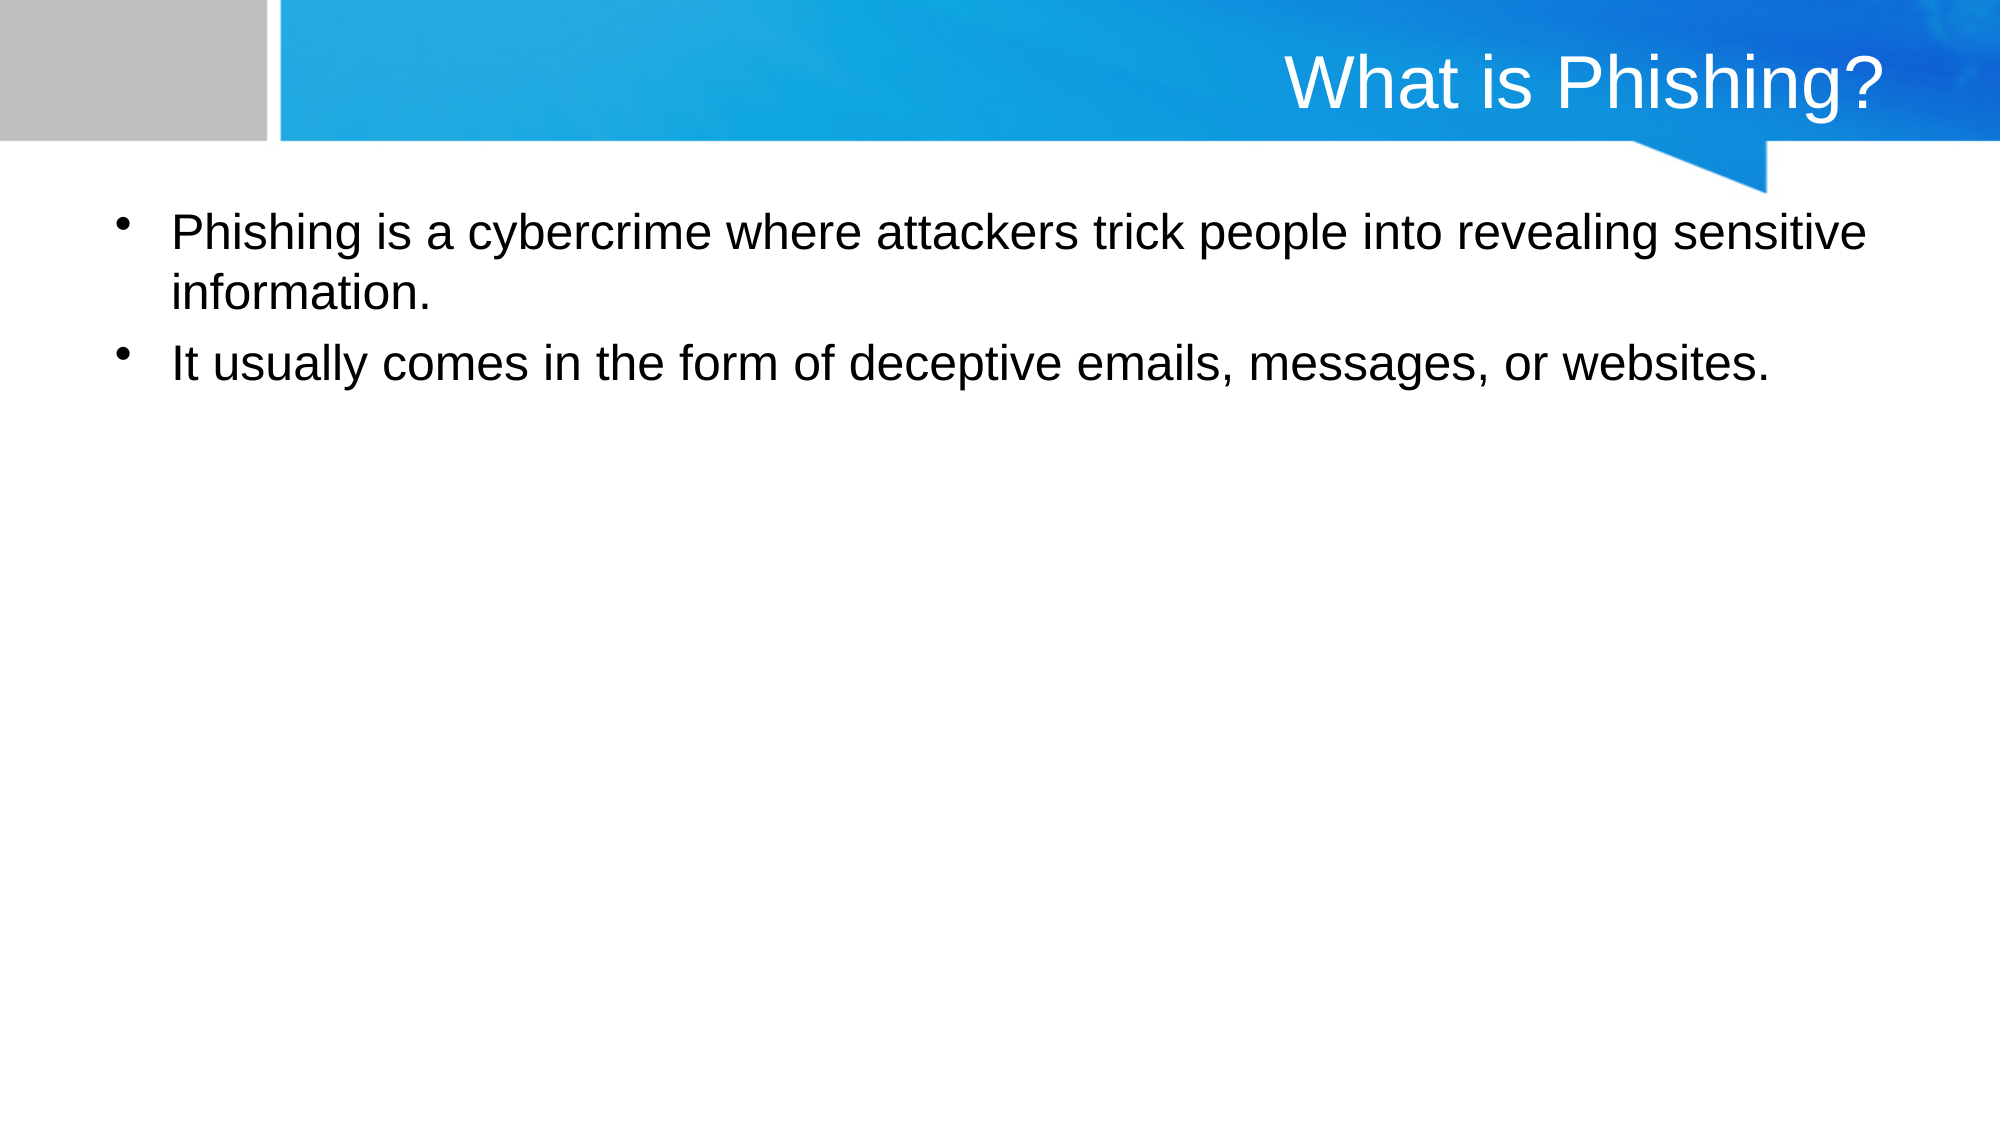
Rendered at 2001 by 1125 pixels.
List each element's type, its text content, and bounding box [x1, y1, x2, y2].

picture [0, 0, 2000, 1125]
title What is Phishing? [99, 30, 1901, 127]
list Phishing is a cybercrime where attackers trick people into revealing sensitive information. It usually comes in the form of deceptive emails, messages, or websites. [99, 192, 1901, 1006]
